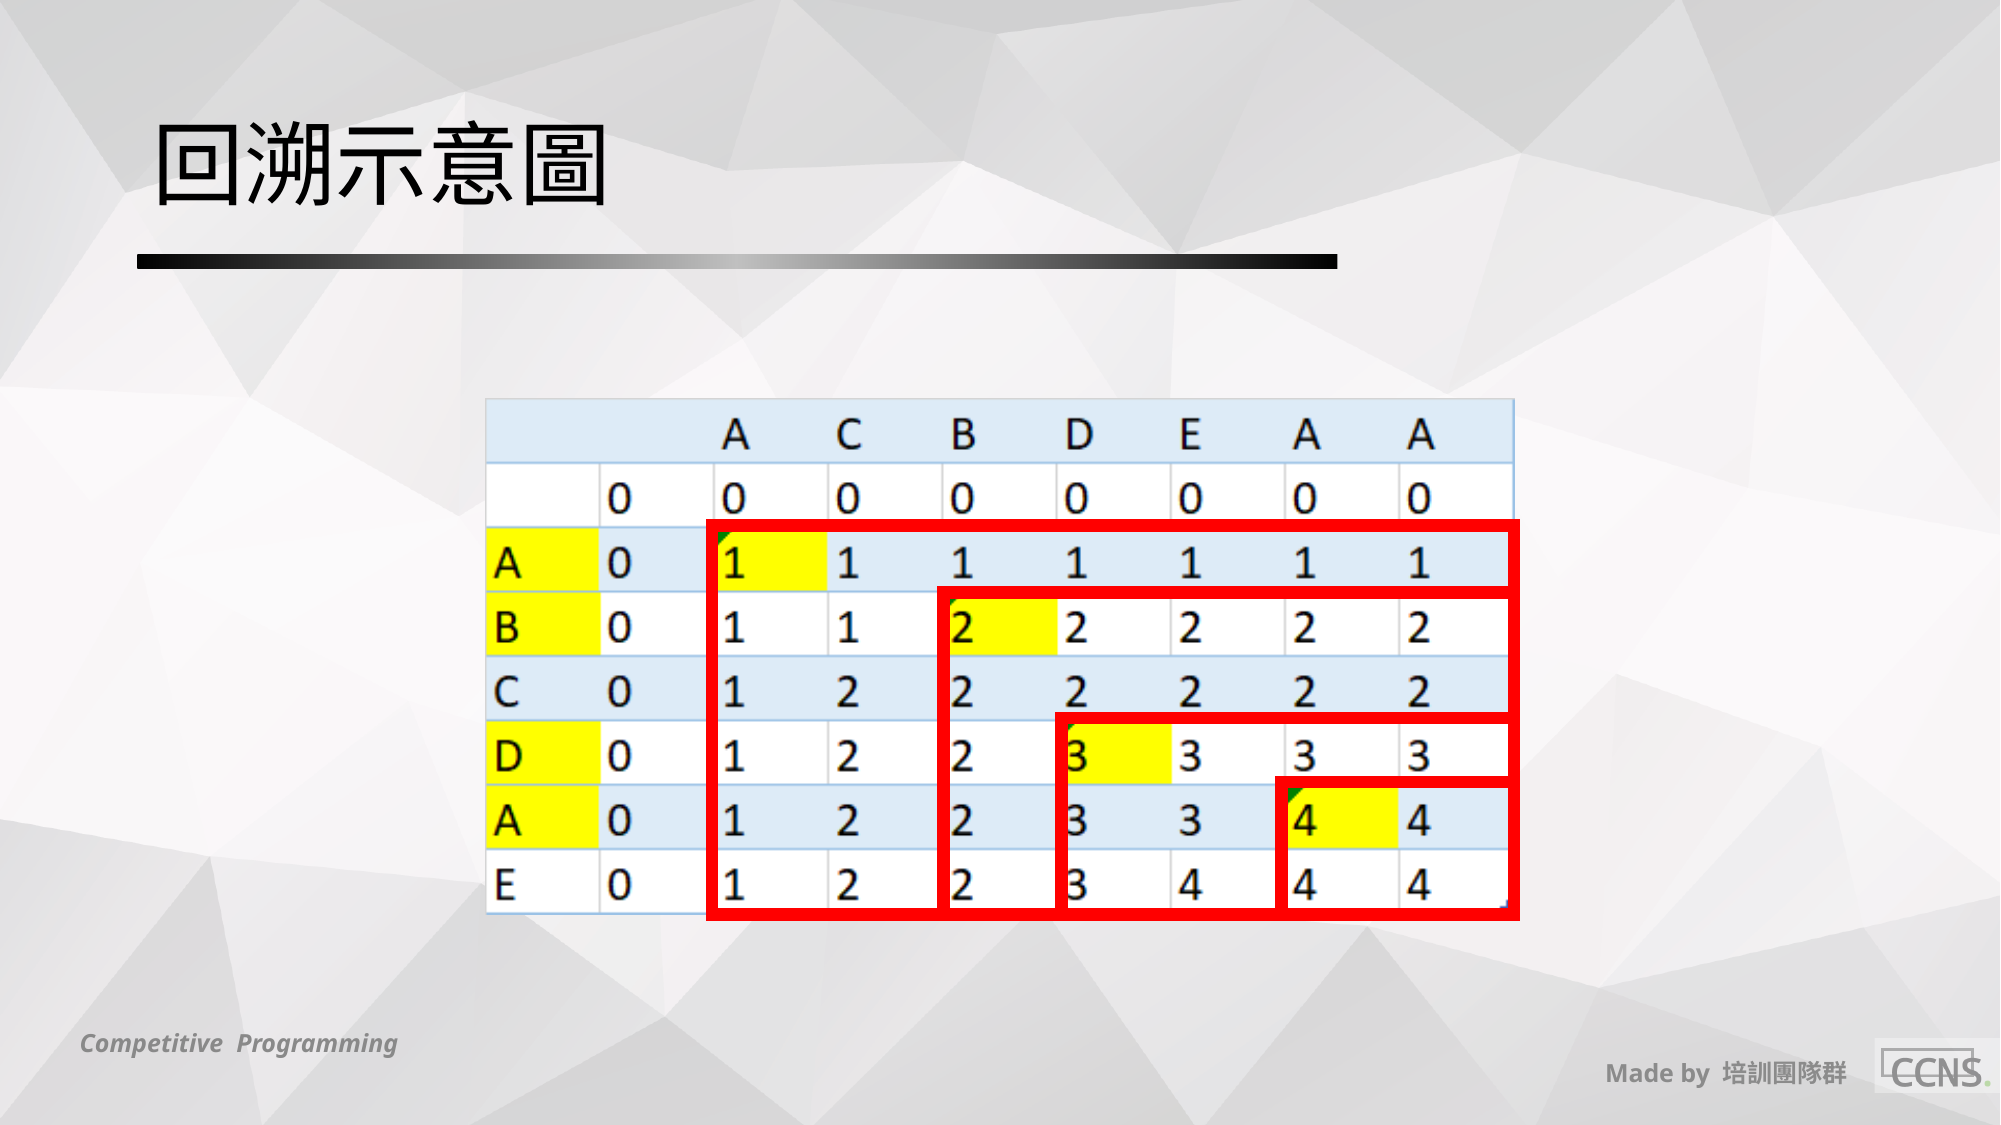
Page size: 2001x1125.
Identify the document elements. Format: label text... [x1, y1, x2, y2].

picture [0, 0, 2000, 1125]
title 回溯示意圖 [137, 59, 1863, 278]
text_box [485, 398, 1515, 915]
